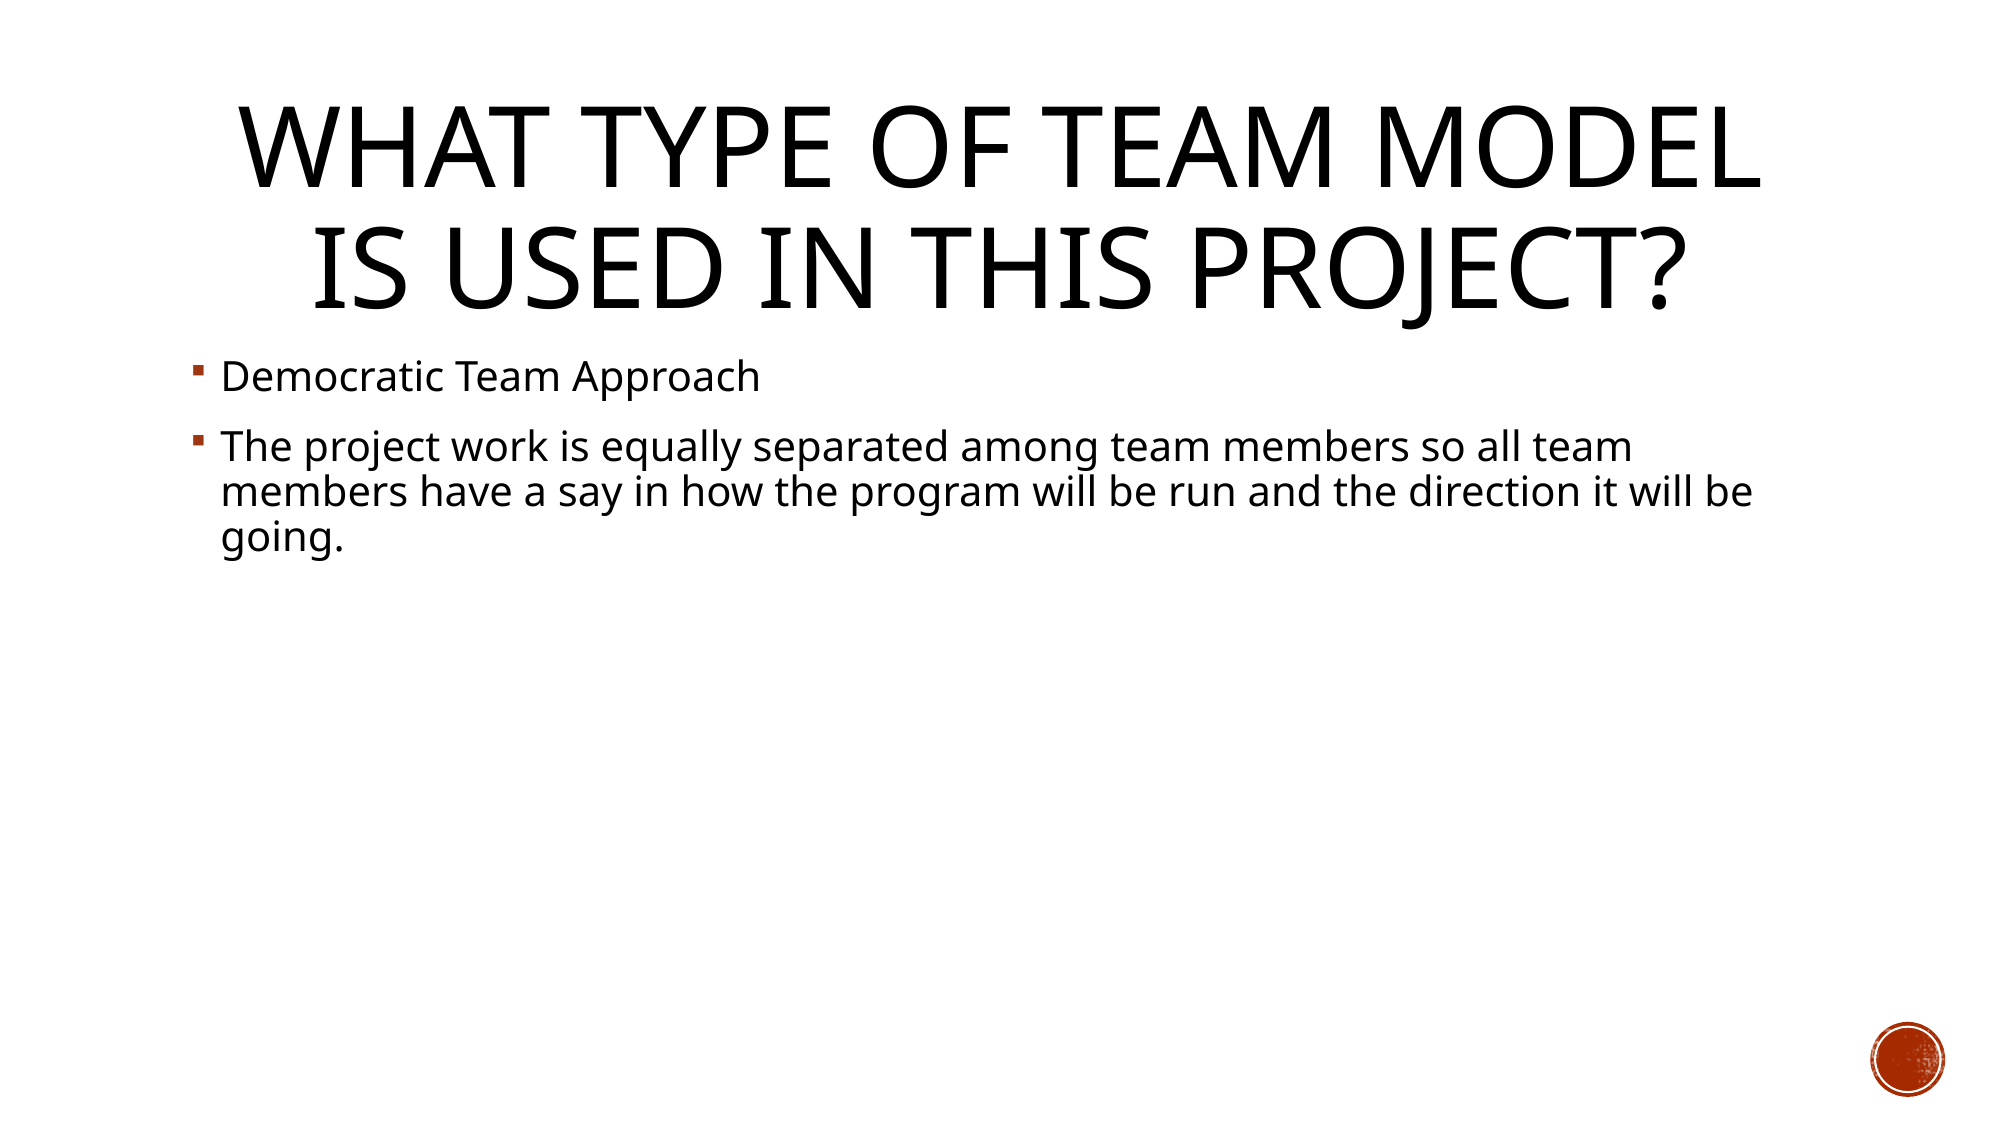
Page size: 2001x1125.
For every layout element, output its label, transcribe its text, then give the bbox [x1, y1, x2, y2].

list Democratic Team Approach The project work is equally separated among team members so all team members have a say in how the program will be run and the direction it will be going. [175, 348, 1826, 1013]
title What type of team model is used in this project? [175, 79, 1826, 344]
